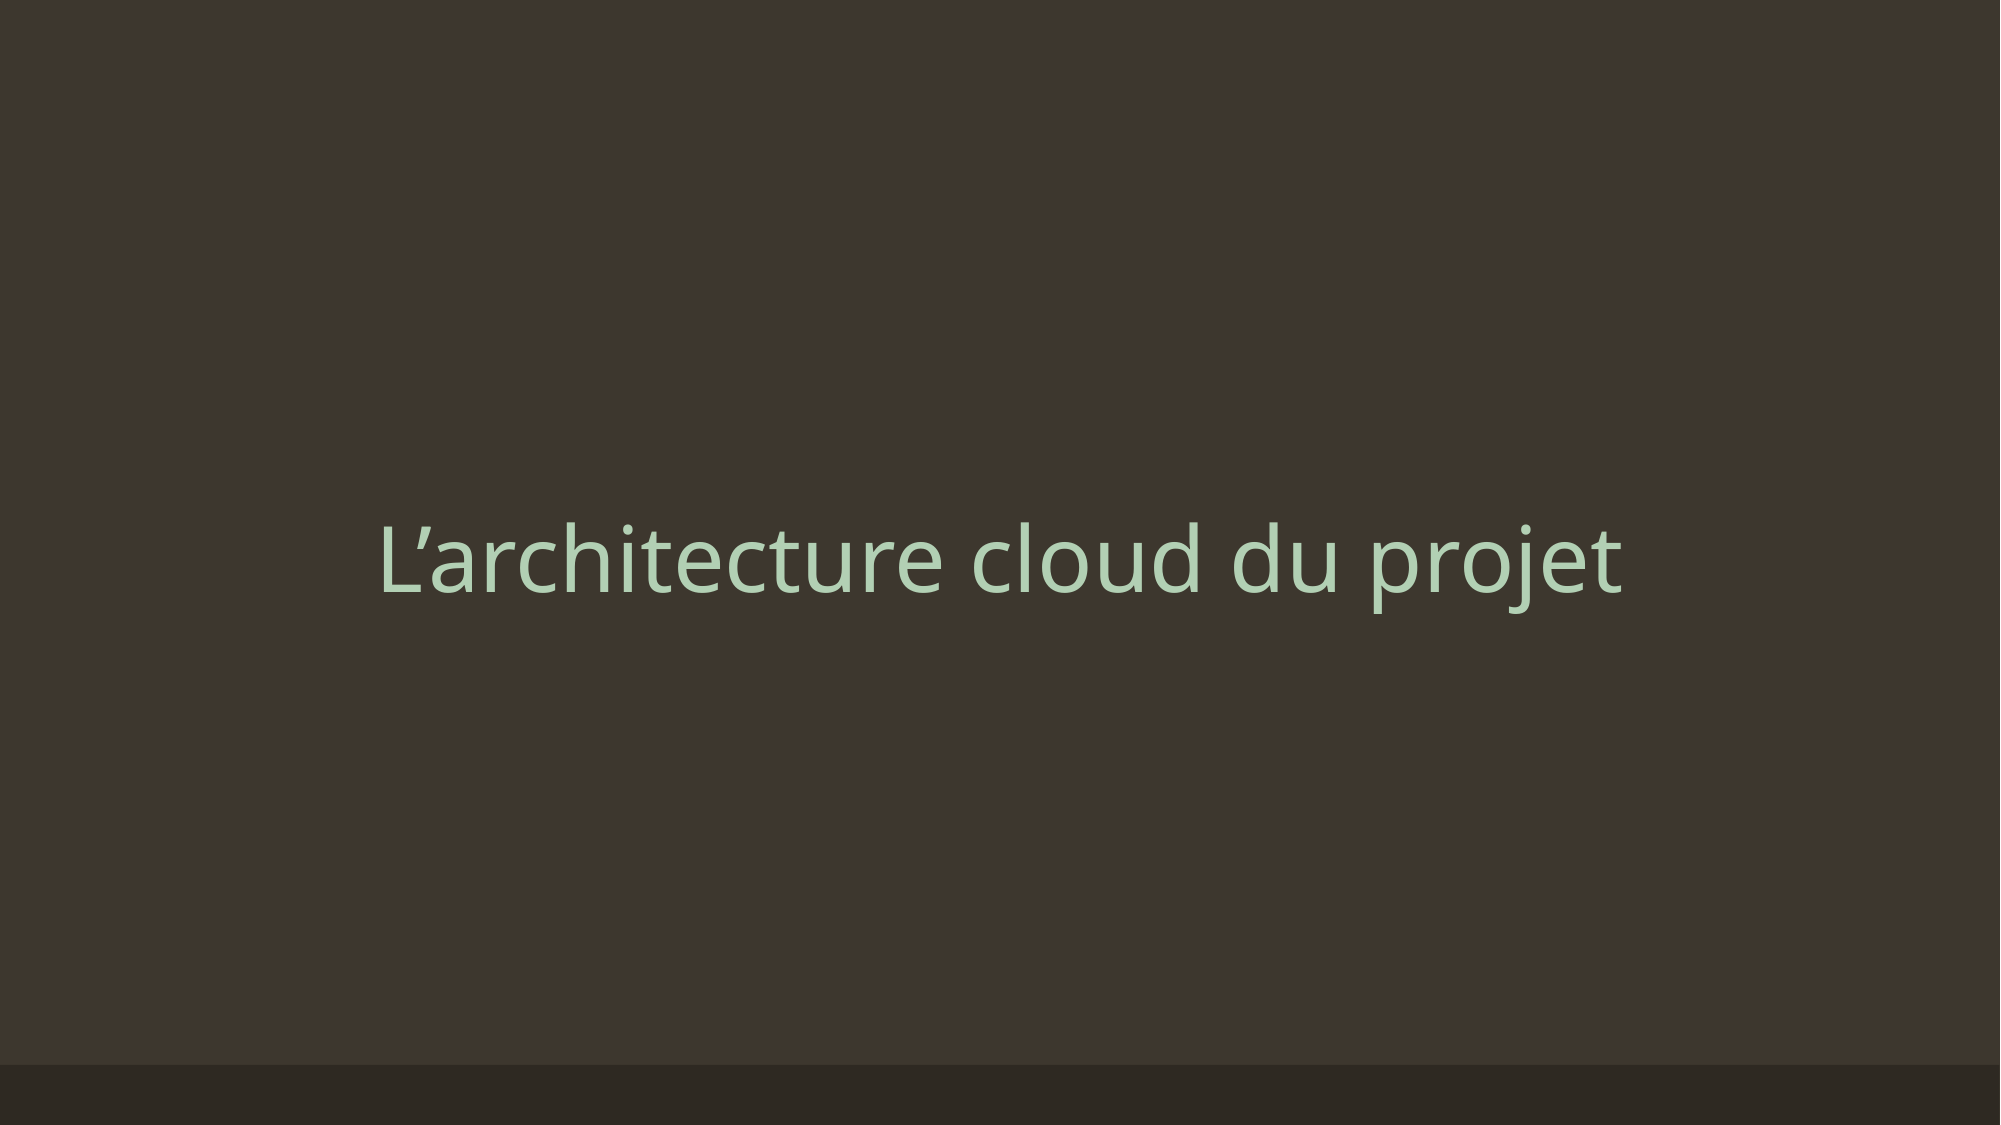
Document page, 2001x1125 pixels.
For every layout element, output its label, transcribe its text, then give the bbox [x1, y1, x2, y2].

title L’architecture cloud du projet [137, 505, 1863, 620]
